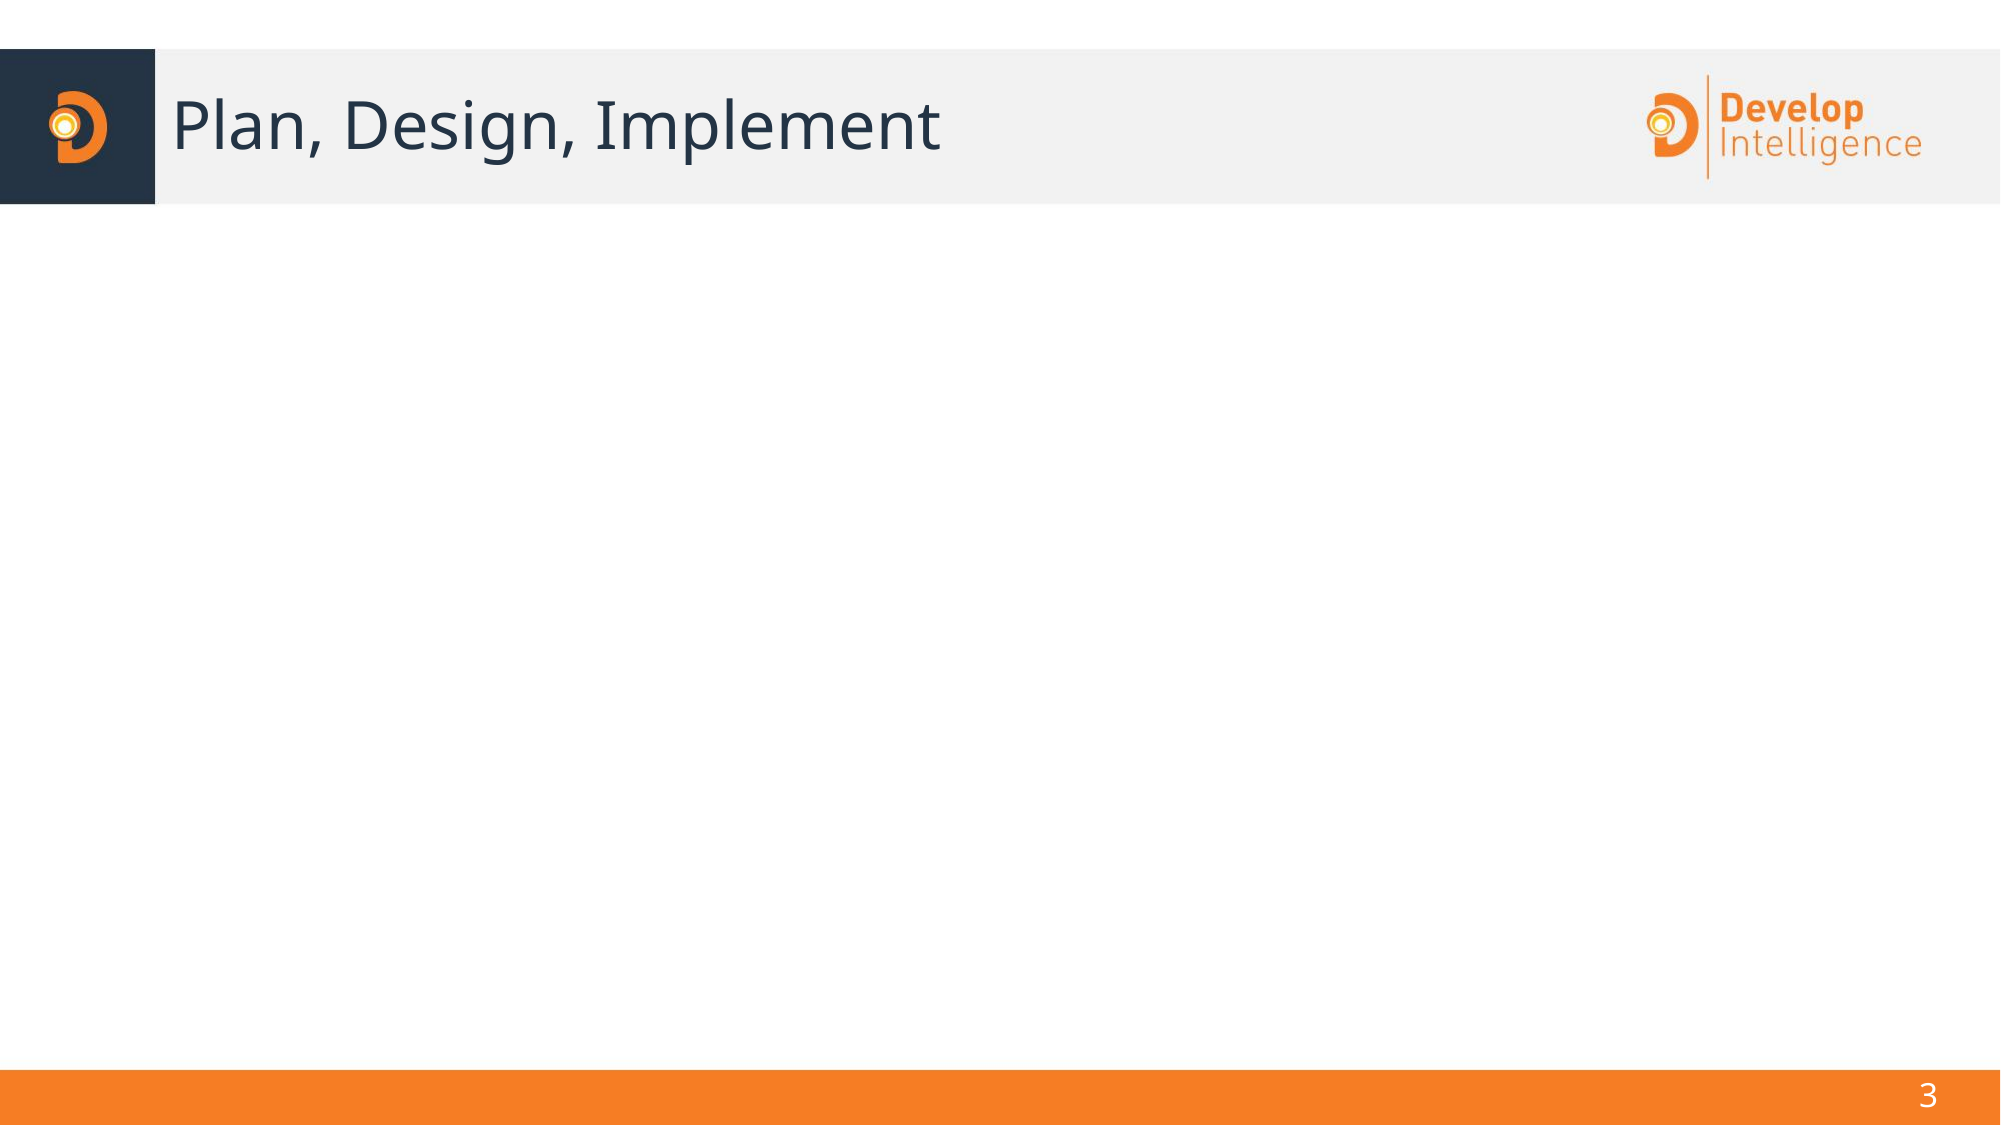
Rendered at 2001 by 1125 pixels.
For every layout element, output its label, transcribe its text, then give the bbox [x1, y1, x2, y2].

slide_number 3 [1860, 1072, 1998, 1122]
picture [0, 0, 2001, 1125]
title Plan, Design, Implement [156, 53, 1999, 203]
